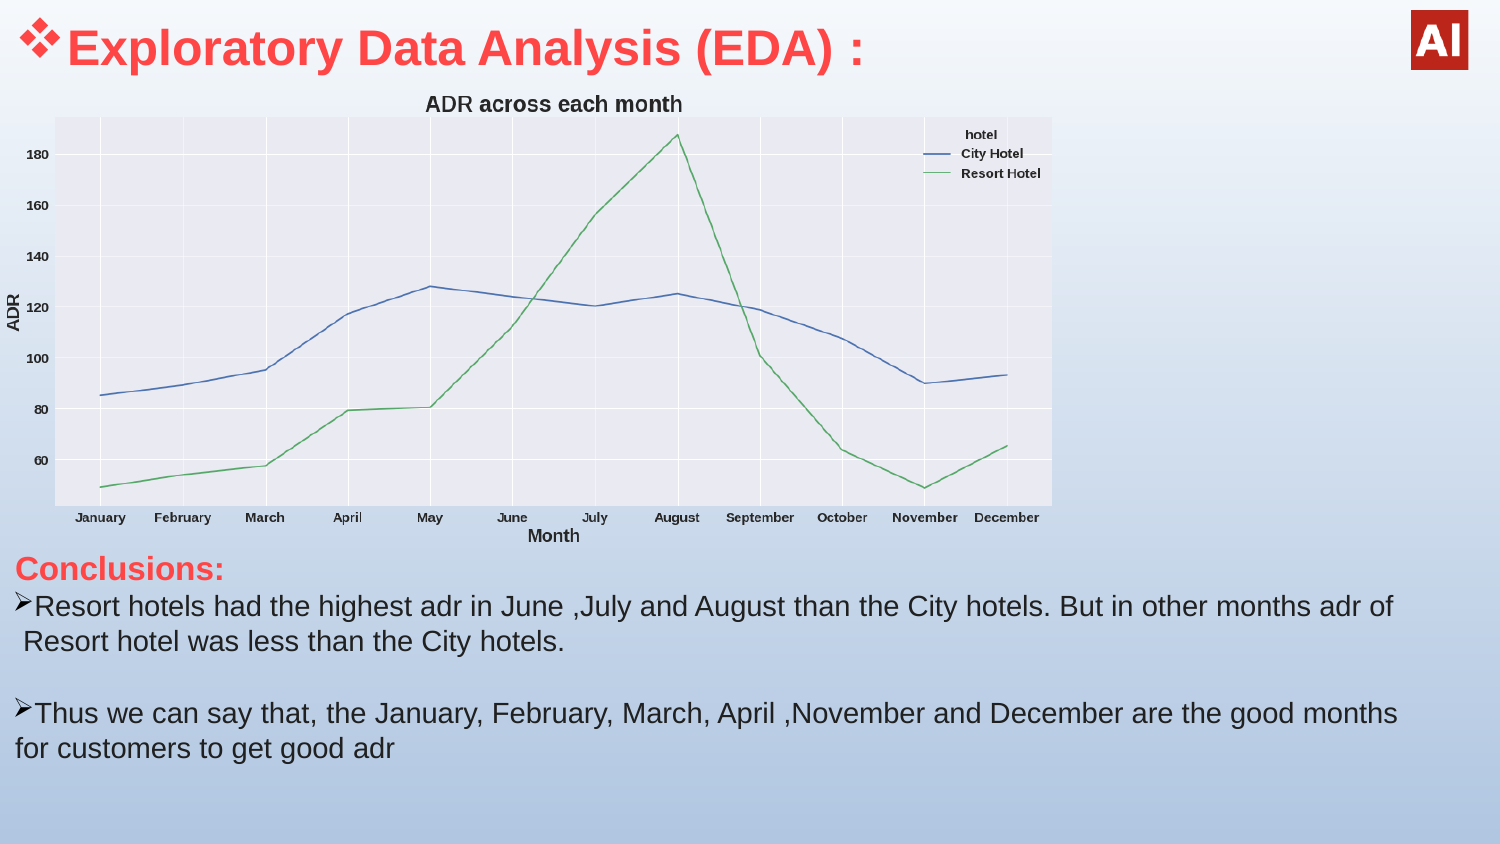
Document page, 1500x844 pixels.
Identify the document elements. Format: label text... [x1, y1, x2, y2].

text_box [0, 88, 1058, 552]
text_box Exploratory Data Analysis (EDA) : [12, 11, 872, 76]
text_box Conclusions: Resort hotels had the highest adr in June ,July and August than the City hotels. But in other months adr of Resort hotel was less than the City hotels. Thus we can say that, the January, February, March, April ,November and December are the good months for customers to get good adr [12, 545, 1410, 764]
picture [1411, 10, 1469, 70]
